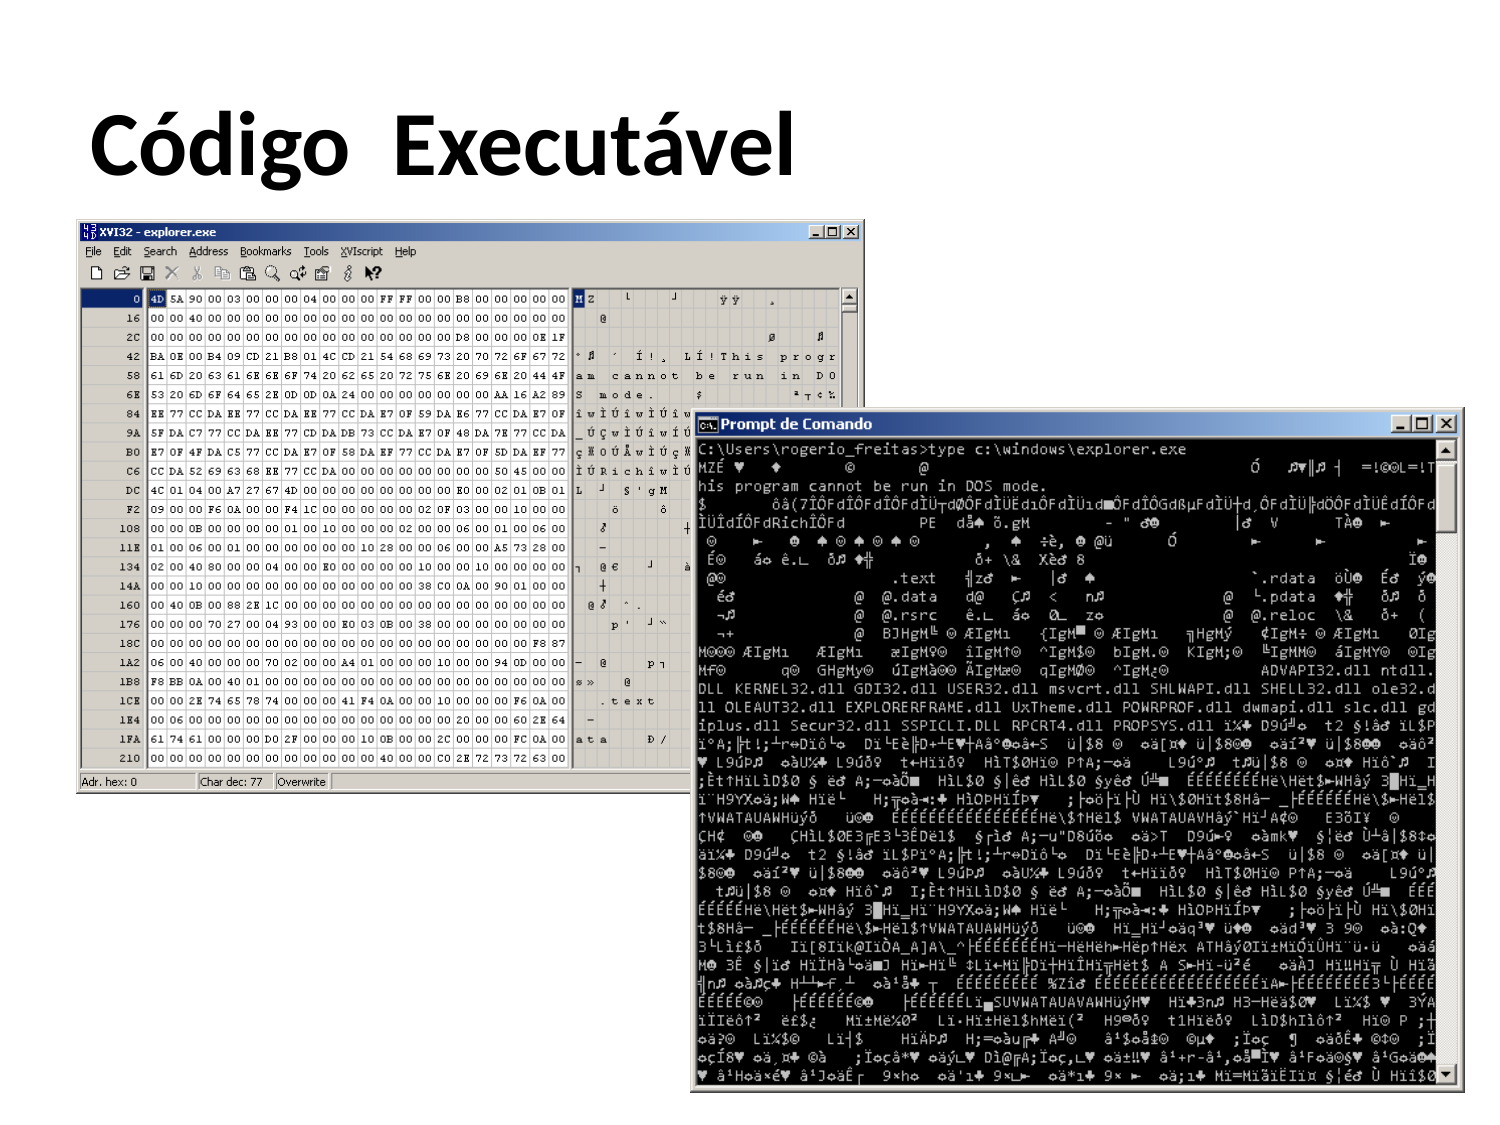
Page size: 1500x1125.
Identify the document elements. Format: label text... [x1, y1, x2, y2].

picture [76, 219, 1465, 1094]
title Código Executável [75, 45, 1425, 233]
